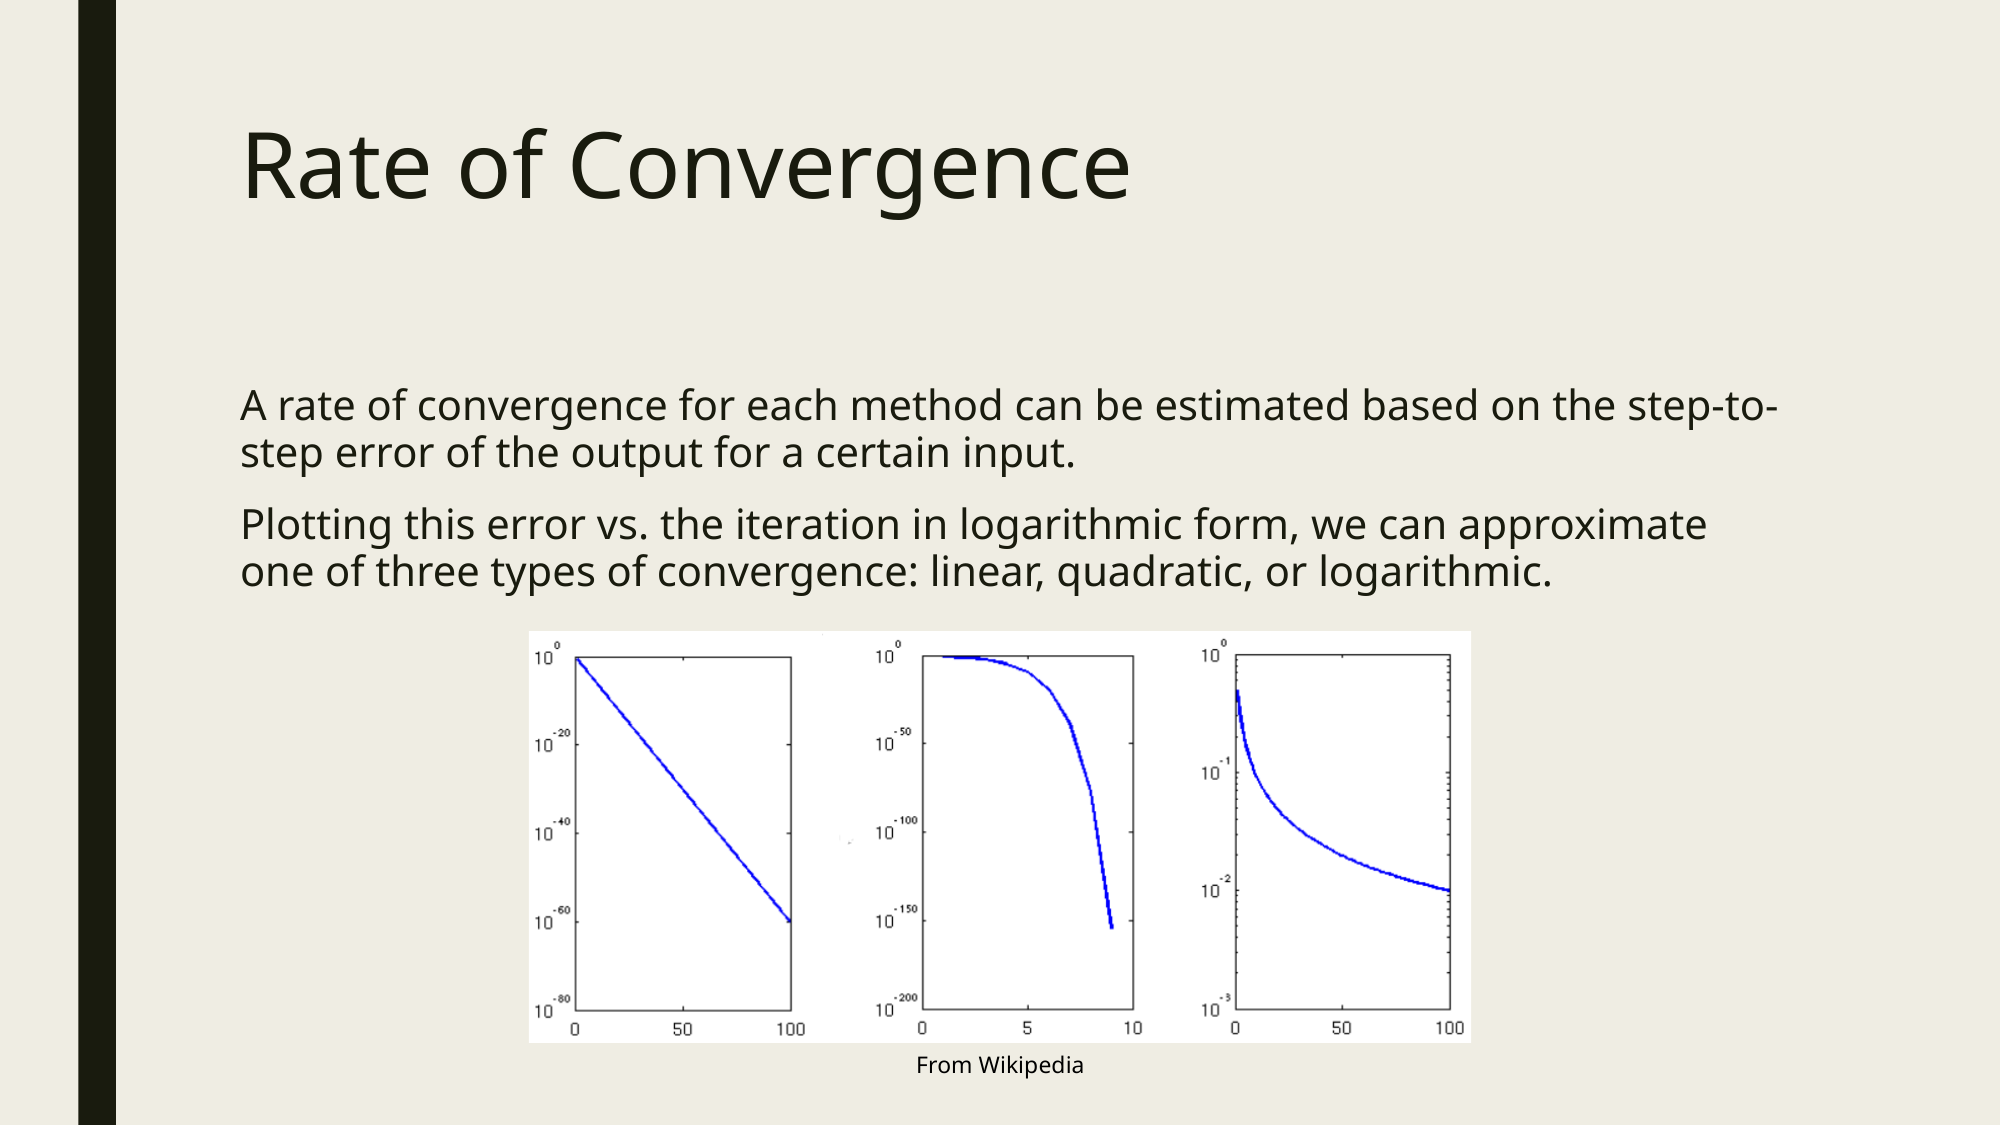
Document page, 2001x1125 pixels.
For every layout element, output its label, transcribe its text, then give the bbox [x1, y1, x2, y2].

title Rate of Convergence [225, 112, 1800, 357]
picture [528, 631, 1472, 1043]
text_box From Wikipedia [901, 1043, 1177, 1086]
list A rate of convergence for each method can be estimated based on the step-to-step error of the output for a certain input. Plotting this error vs. the iteration in logarithmic form, we can approximate one of three types of convergence: linear, quadratic, or logarithmic. [225, 375, 1800, 963]
